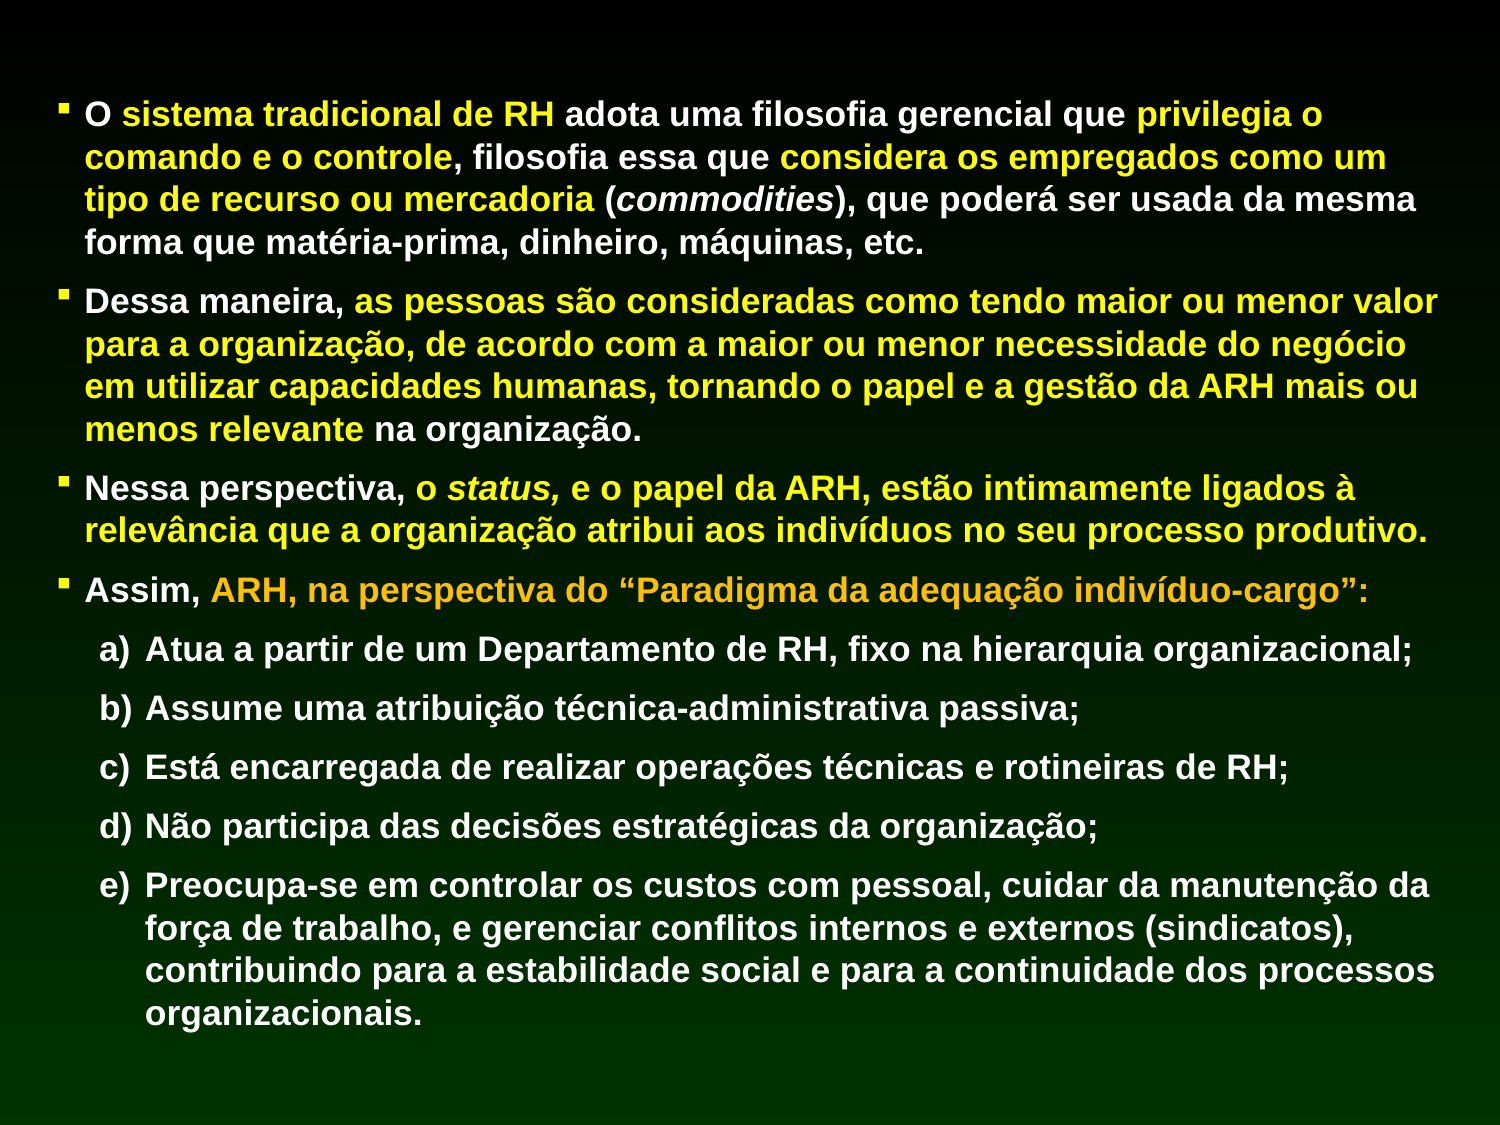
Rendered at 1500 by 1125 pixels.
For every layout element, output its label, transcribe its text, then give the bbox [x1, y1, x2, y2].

text_box O sistema tradicional de RH adota uma filosofia gerencial que privilegia o comando e o controle, filosofia essa que considera os empregados como um tipo de recurso ou mercadoria (commodities), que poderá ser usada da mesma forma que matéria-prima, dinheiro, máquinas, etc. Dessa maneira, as pessoas são consideradas como tendo maior ou menor valor para a organização, de acordo com a maior ou menor necessidade do negócio em utilizar capacidades humanas, tornando o papel e a gestão da ARH mais ou menos relevante na organização. Nessa perspectiva, o status, e o papel da ARH, estão intimamente ligados à relevância que a organização atribui aos indivíduos no seu processo produtivo. Assim, ARH, na perspectiva do “Paradigma da adequação indivíduo-cargo”: Atua a partir de um Departamento de RH, fixo na hierarquia organizacional; Assume uma atribuição técnica-administrativa passiva; Está encarregada de realizar operações técnicas e rotineiras de RH; Não participa das decisões estratégicas da organização; Preocupa-se em controlar os custos com pessoal, cuidar da manutenção da força de trabalho, e gerenciar conflitos internos e externos (sindicatos), contribuindo para a estabilidade social e para a continuidade dos processos organizacionais. [41, 84, 1459, 1041]
